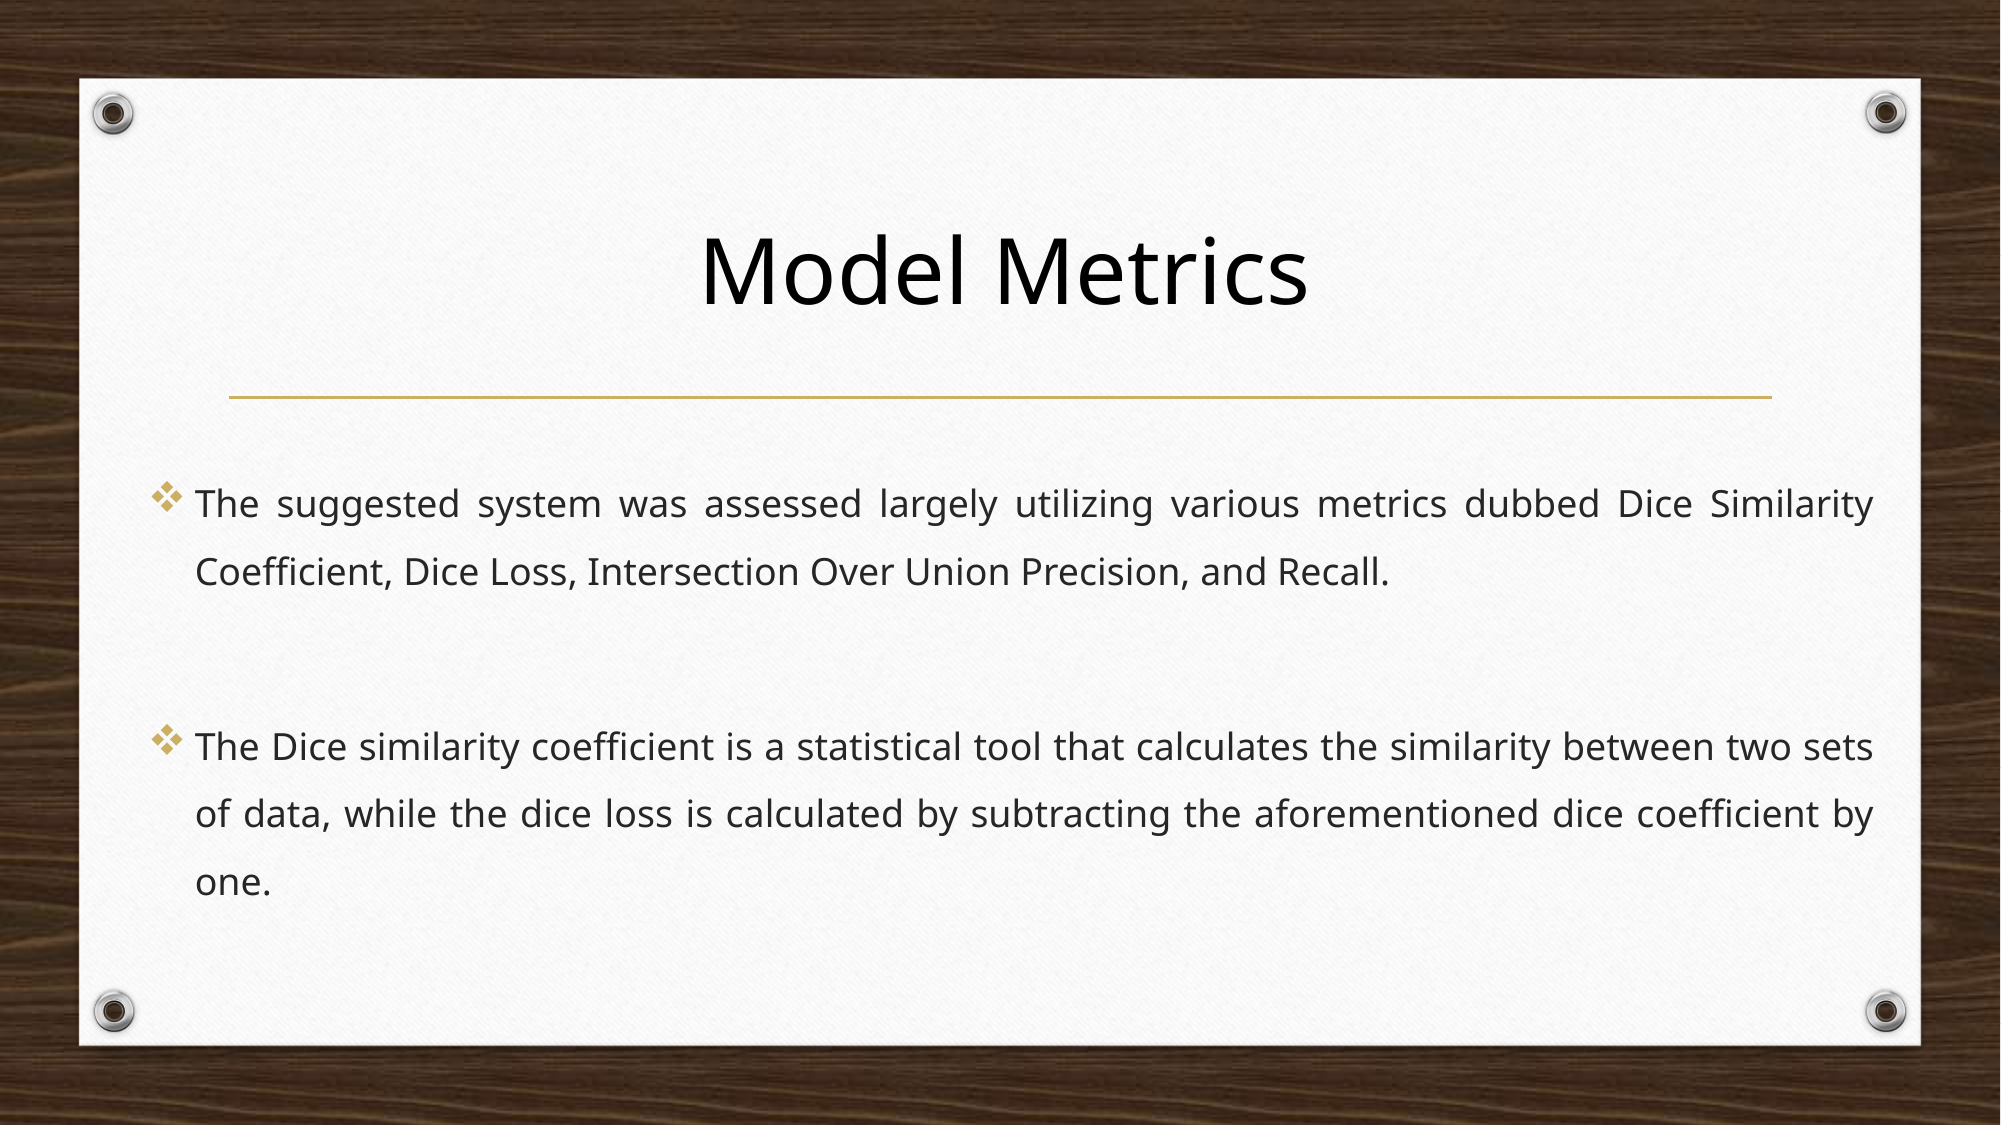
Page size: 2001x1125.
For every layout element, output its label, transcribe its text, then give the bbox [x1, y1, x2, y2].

picture [0, 0, 2001, 1125]
list The suggested system was assessed largely utilizing various metrics dubbed Dice Similarity Coefficient, Dice Loss, Intersection Over Union Precision, and Recall. The Dice similarity coefficient is a statistical tool that calculates the similarity between two sets of data, while the dice loss is calculated by subtracting the aforementioned dice coefficient by one. [132, 450, 1891, 1022]
title Model Metrics [212, 161, 1797, 375]
